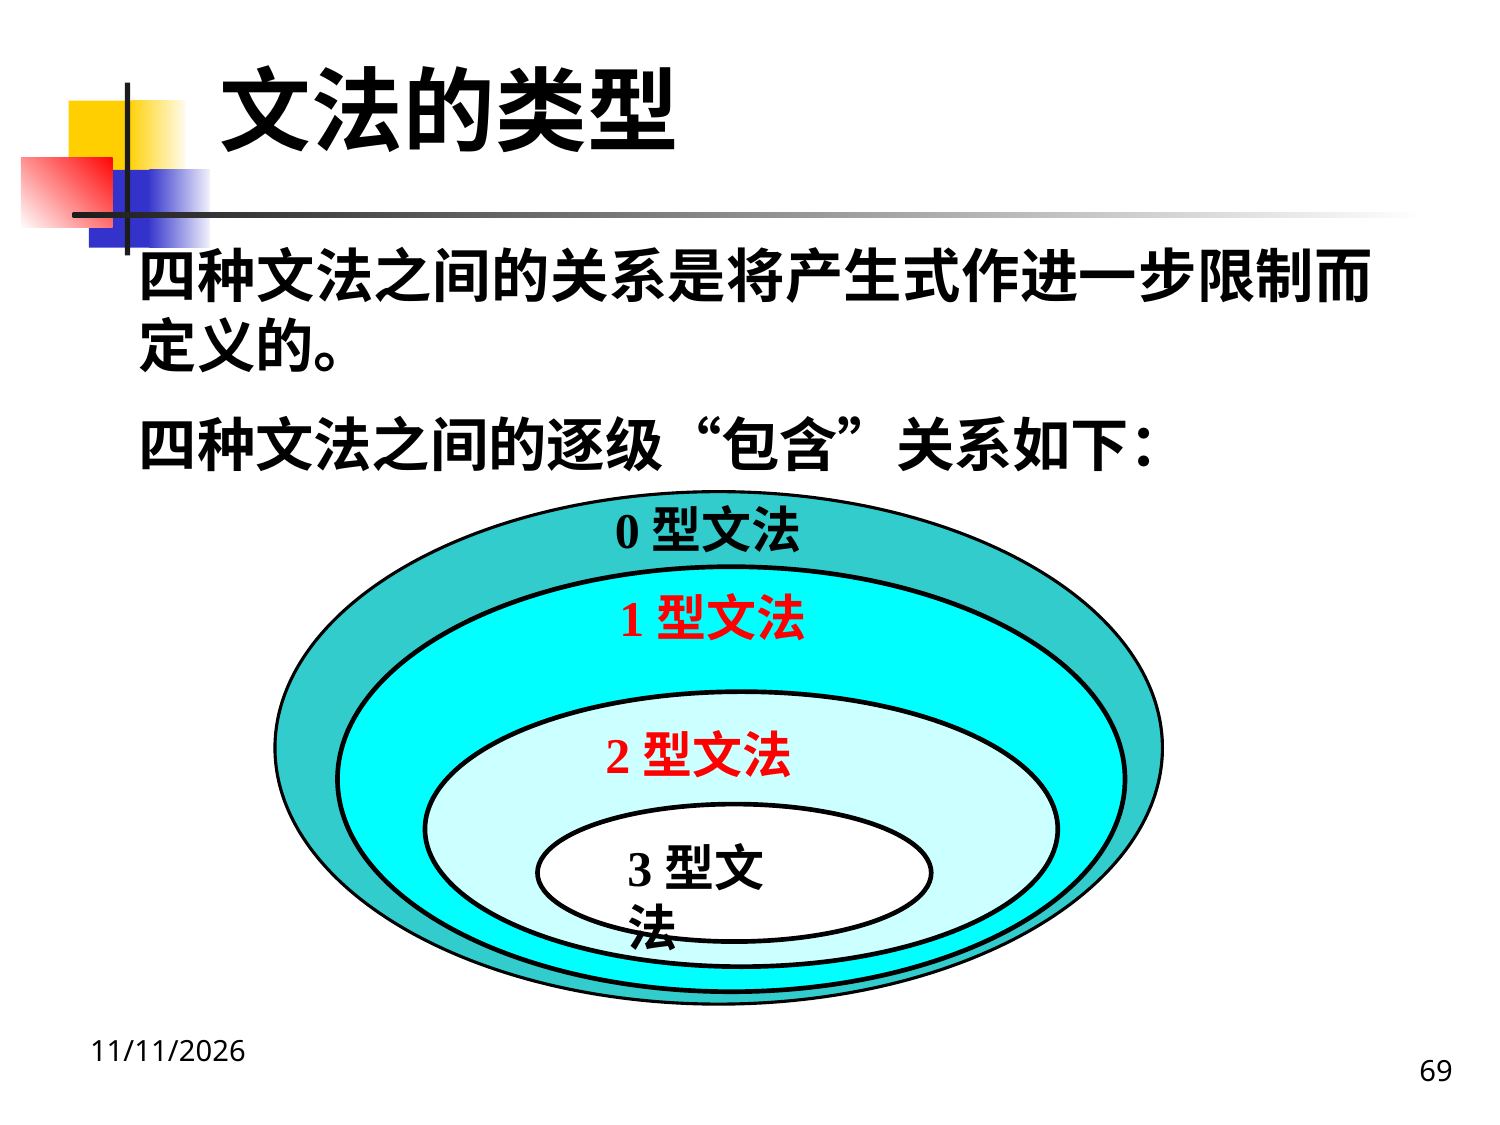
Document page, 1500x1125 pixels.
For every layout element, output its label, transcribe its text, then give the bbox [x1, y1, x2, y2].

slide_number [75, 1024, 425, 1103]
title 文法的类型 [204, 42, 1129, 174]
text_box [274, 491, 1163, 1005]
slide_number 69 [1155, 1024, 1468, 1100]
list 四种文法之间的关系是将产生式作进一步限制而定义的。 四种文法之间的逐级“包含”关系如下： [123, 231, 1388, 492]
